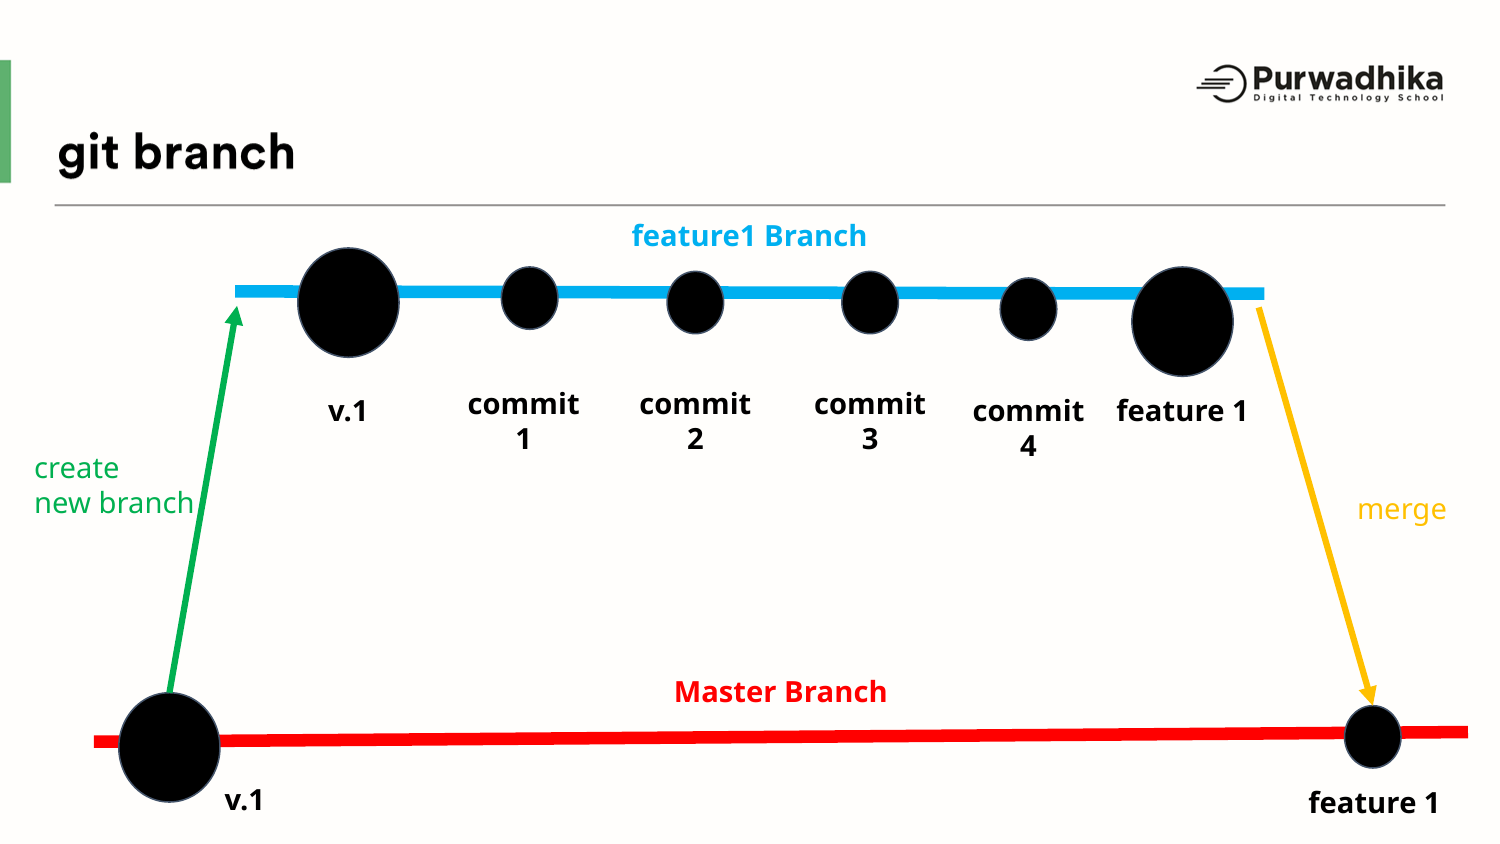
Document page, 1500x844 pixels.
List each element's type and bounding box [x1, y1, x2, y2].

picture [0, 0, 1500, 844]
text_box [1258, 307, 1373, 706]
text_box [169, 305, 238, 693]
text_box [93, 732, 1468, 742]
